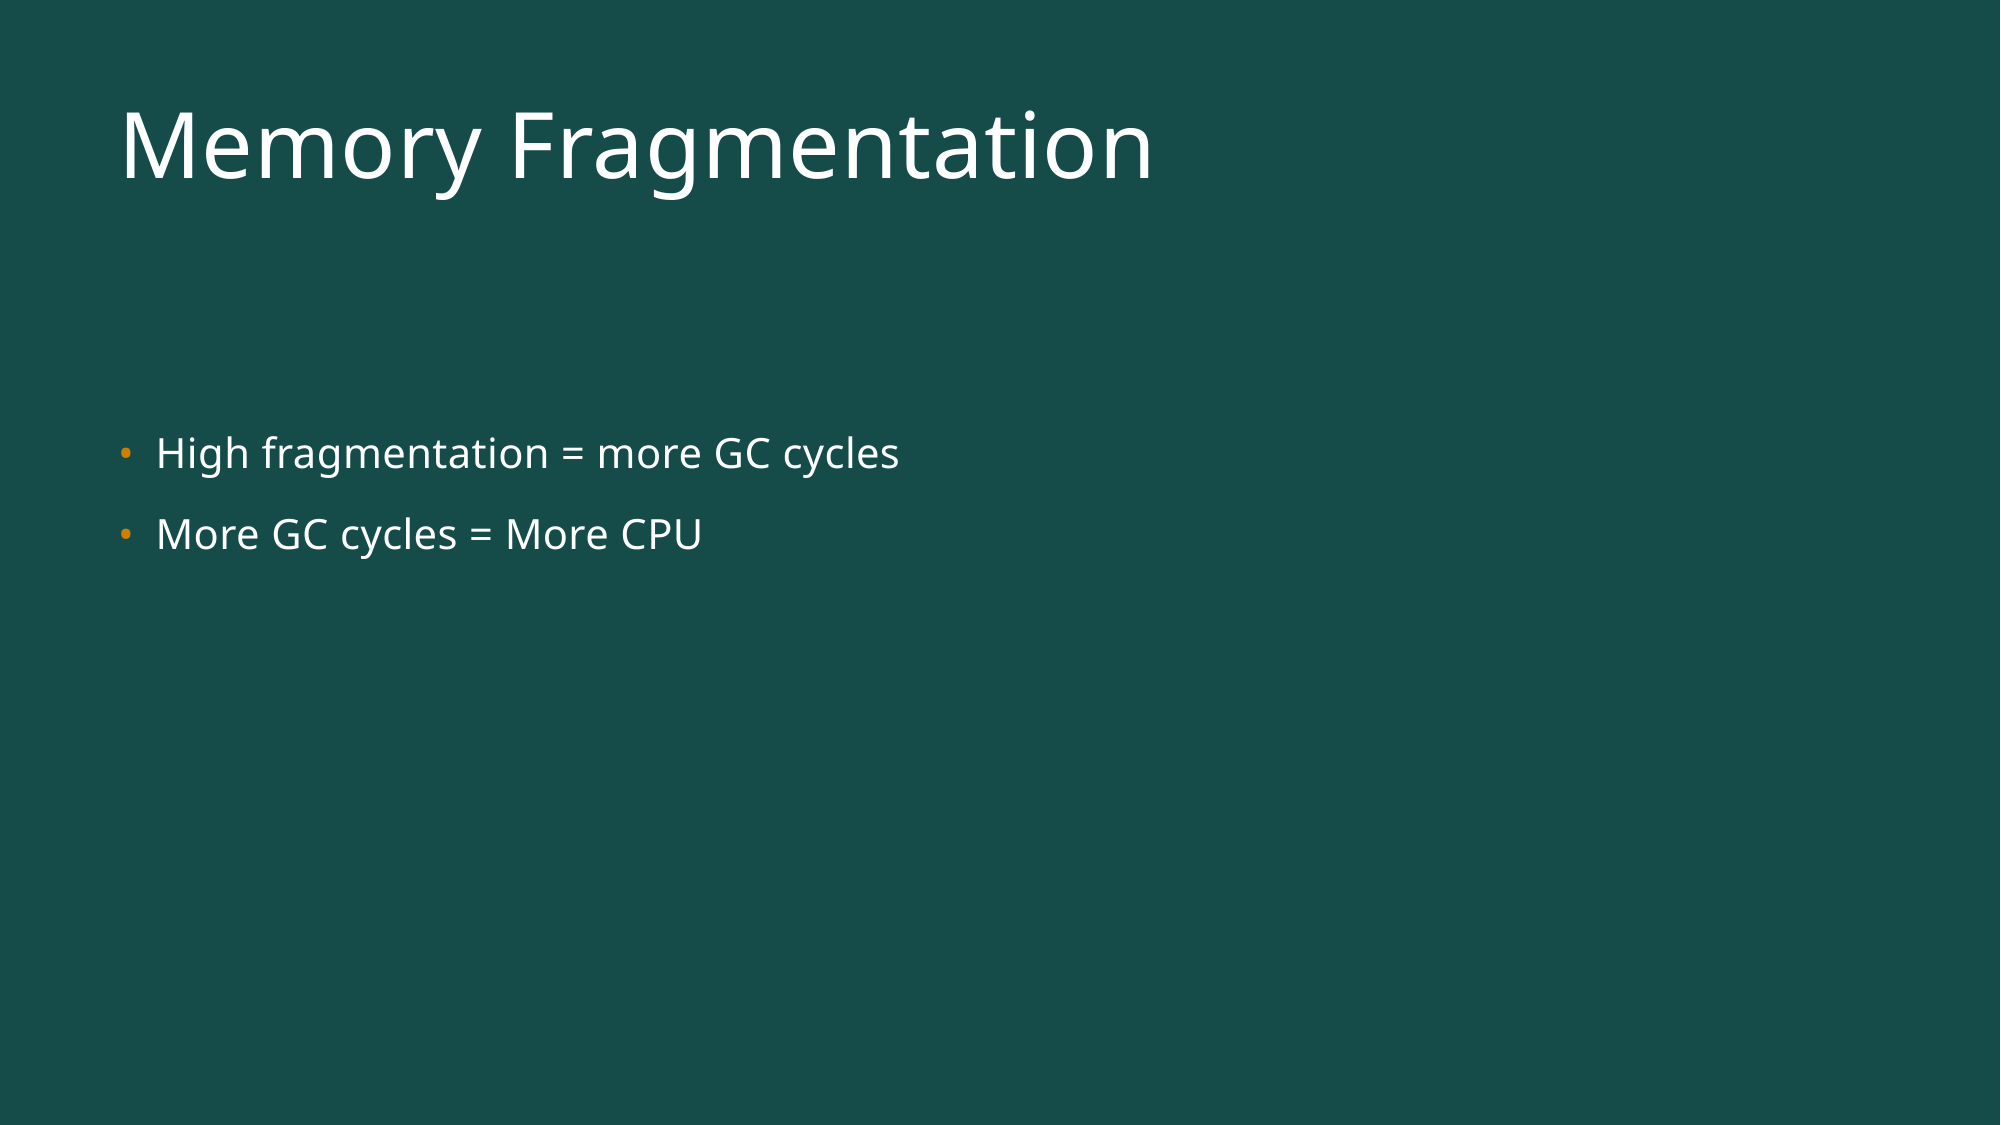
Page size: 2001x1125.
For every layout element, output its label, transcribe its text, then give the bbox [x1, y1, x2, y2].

list High fragmentation = more GC cycles More GC cycles = More CPU [118, 416, 1878, 947]
title Memory Fragmentation [118, 101, 1878, 344]
